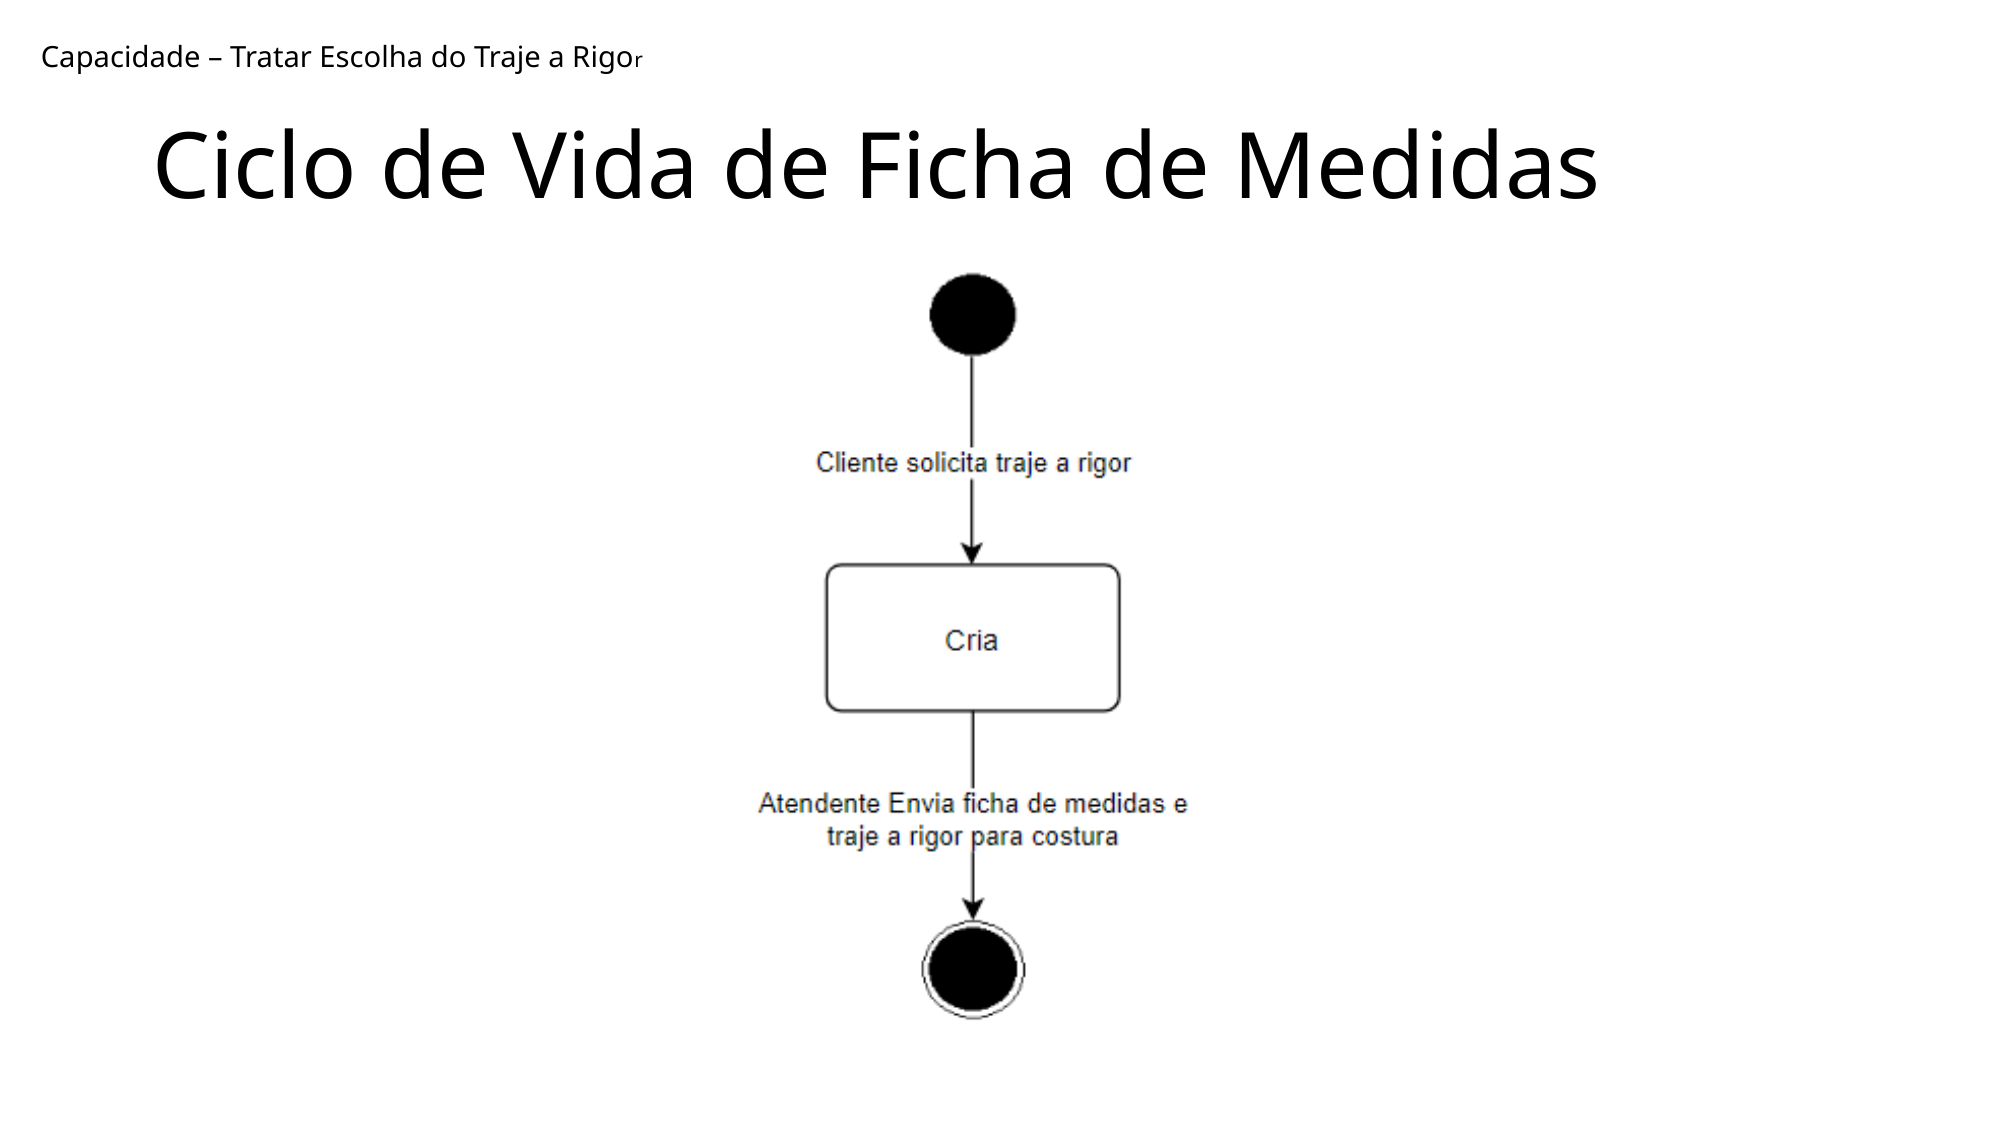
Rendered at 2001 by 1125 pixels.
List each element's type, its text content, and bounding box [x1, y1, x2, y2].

picture [725, 241, 1235, 1083]
text_box Capacidade – Tratar Escolha do Traje a Rigor [26, 35, 721, 69]
text_box Ciclo de Vida de Ficha de Medidas [137, 59, 1863, 278]
